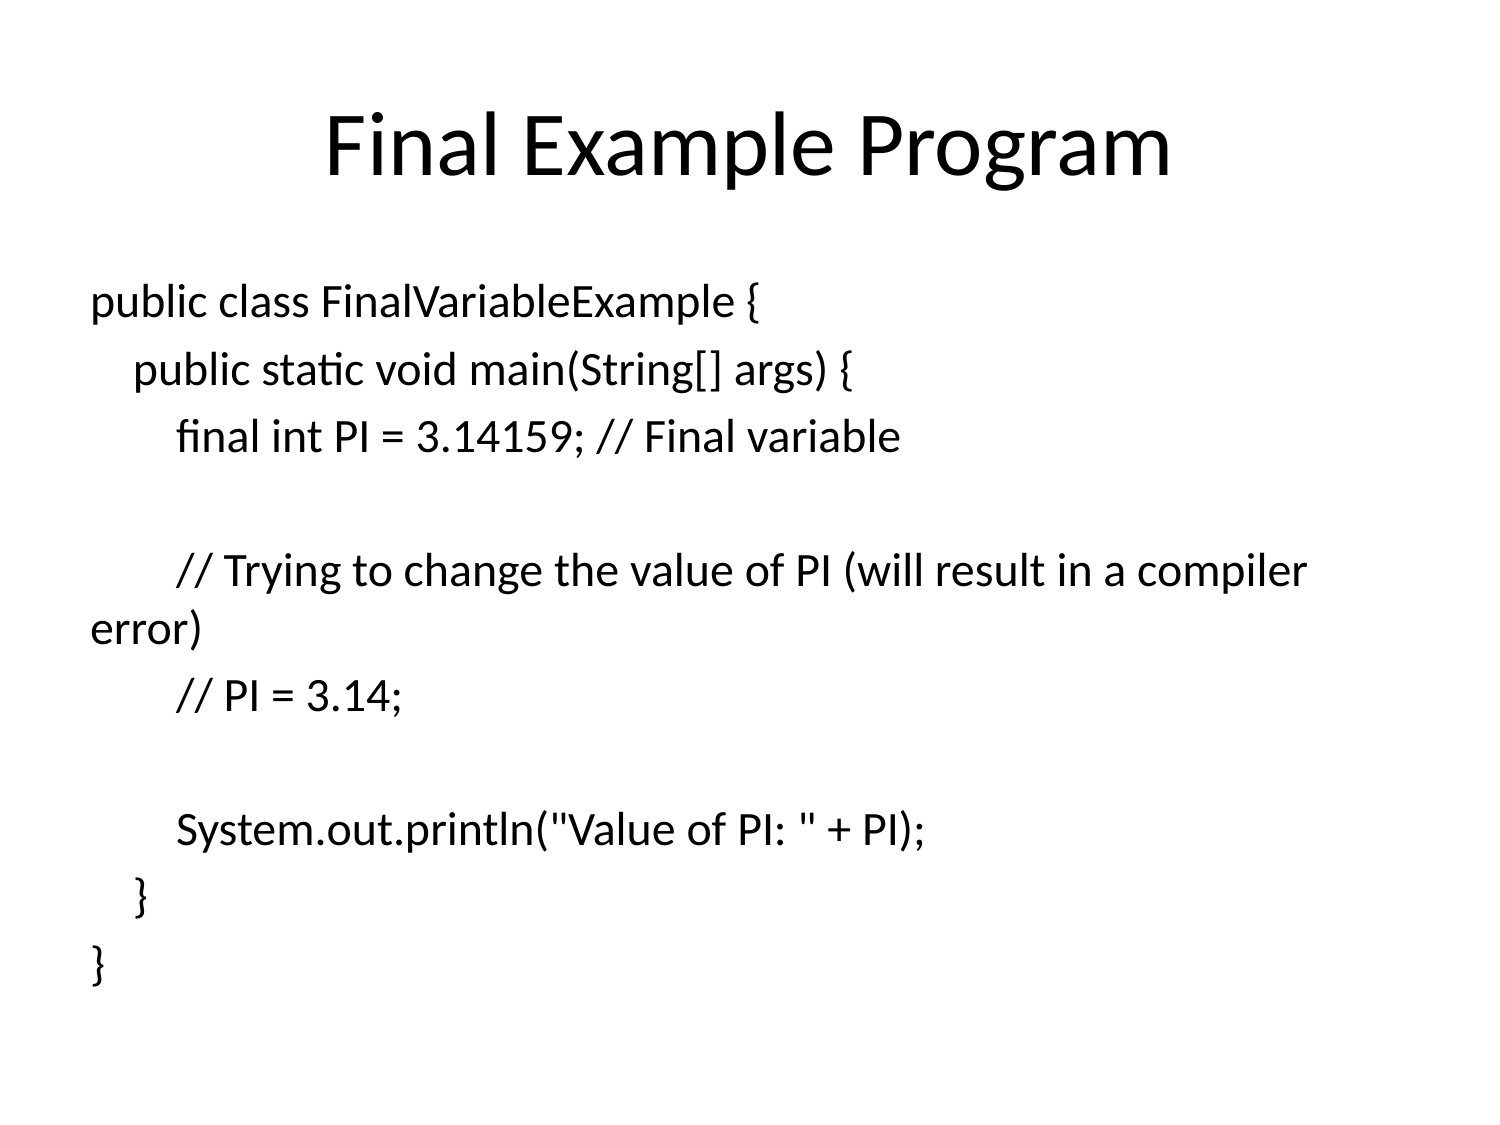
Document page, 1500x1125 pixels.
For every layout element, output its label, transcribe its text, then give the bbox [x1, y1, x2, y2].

title Final Example Program [75, 45, 1425, 233]
list public class FinalVariableExample { public static void main(String[] args) { final int PI = 3.14159; // Final variable // Trying to change the value of PI (will result in a compiler error) // PI = 3.14; System.out.println("Value of PI: " + PI); } } [75, 262, 1425, 1005]
